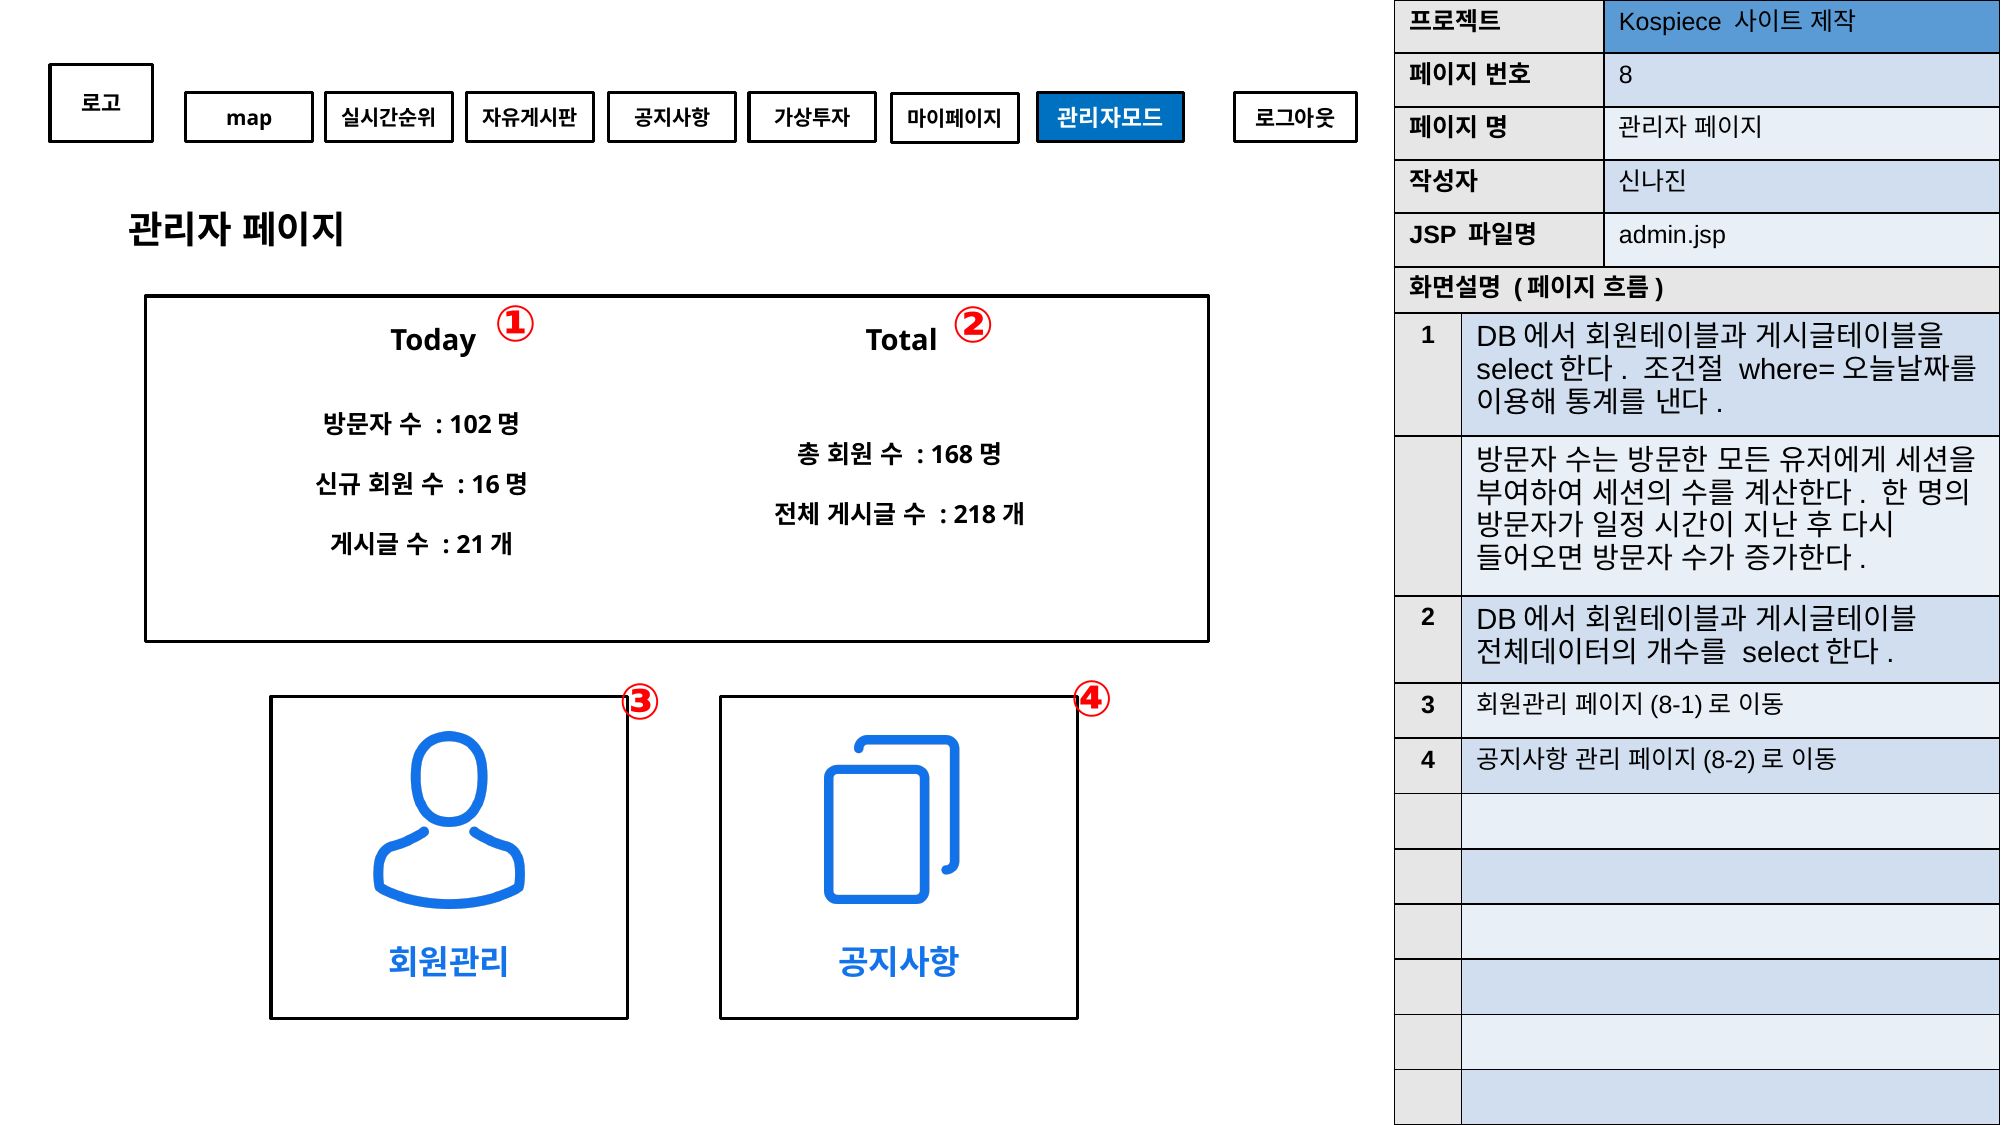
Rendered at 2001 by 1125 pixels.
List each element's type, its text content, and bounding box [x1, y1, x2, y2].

table_cell [1462, 794, 1999, 848]
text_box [145, 283, 1209, 642]
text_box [749, 92, 876, 142]
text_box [325, 92, 453, 142]
table_cell [1395, 850, 1461, 903]
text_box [50, 64, 153, 142]
table_cell 2 [1395, 597, 1461, 682]
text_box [466, 92, 594, 142]
table_cell admin.jsp [1605, 214, 1999, 266]
table_cell [1462, 850, 1999, 903]
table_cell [1462, 960, 1999, 1014]
table_cell 작성자 [1395, 161, 1603, 212]
table_cell DB에서 회원테이블과 게시글테이블 전체데이터의 개수를 select한다. [1462, 597, 1999, 682]
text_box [270, 662, 694, 1019]
table_cell 관리자 페이지 [1605, 108, 1999, 159]
table_cell 3 [1395, 684, 1461, 737]
table_cell 8 [1605, 54, 1999, 106]
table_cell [1462, 1070, 1999, 1124]
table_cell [1395, 1015, 1461, 1069]
table_cell 방문자 수는 방문한 모든 유저에게 세션을 부여하여 세션의 수를 계산한다. 한 명의 방문자가 일정 시간이 지난 후 다시 들어오면 방문자 수가 증가한다. [1462, 437, 1999, 595]
table_cell 4 [1395, 739, 1461, 793]
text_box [1234, 92, 1357, 142]
table_cell [1462, 905, 1999, 958]
table_header Kospiece 사이트 제작 [1605, 1, 1999, 52]
table_cell [1395, 794, 1461, 848]
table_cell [1462, 1015, 1999, 1069]
table_header 프로젝트 [1395, 1, 1603, 52]
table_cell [1395, 1070, 1461, 1124]
table_cell 페이지 명 [1395, 108, 1603, 159]
table_cell 1 [1395, 314, 1461, 435]
picture [360, 730, 539, 909]
picture [807, 735, 976, 904]
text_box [185, 92, 313, 142]
table_cell 페이지 번호 [1395, 54, 1603, 106]
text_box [891, 93, 1019, 143]
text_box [1037, 92, 1184, 142]
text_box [101, 201, 374, 257]
table_cell 신나진 [1605, 161, 1999, 212]
table_header 화면설명 (페이지 흐름) [1395, 268, 1999, 312]
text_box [608, 92, 736, 142]
table_cell [1395, 437, 1461, 595]
table_cell [1395, 960, 1461, 1014]
table_cell 회원관리 페이지(8-1)로 이동 [1462, 684, 1999, 737]
table_cell [1395, 905, 1461, 958]
table_cell JSP 파일명 [1395, 214, 1603, 266]
table_cell DB에서 회원테이블과 게시글테이블을 select한다. 조건절 where=오늘날짜를 이용해 통계를 낸다. [1462, 314, 1999, 435]
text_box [720, 658, 1146, 1019]
table_cell 공지사항 관리 페이지(8-2)로 이동 [1462, 739, 1999, 793]
